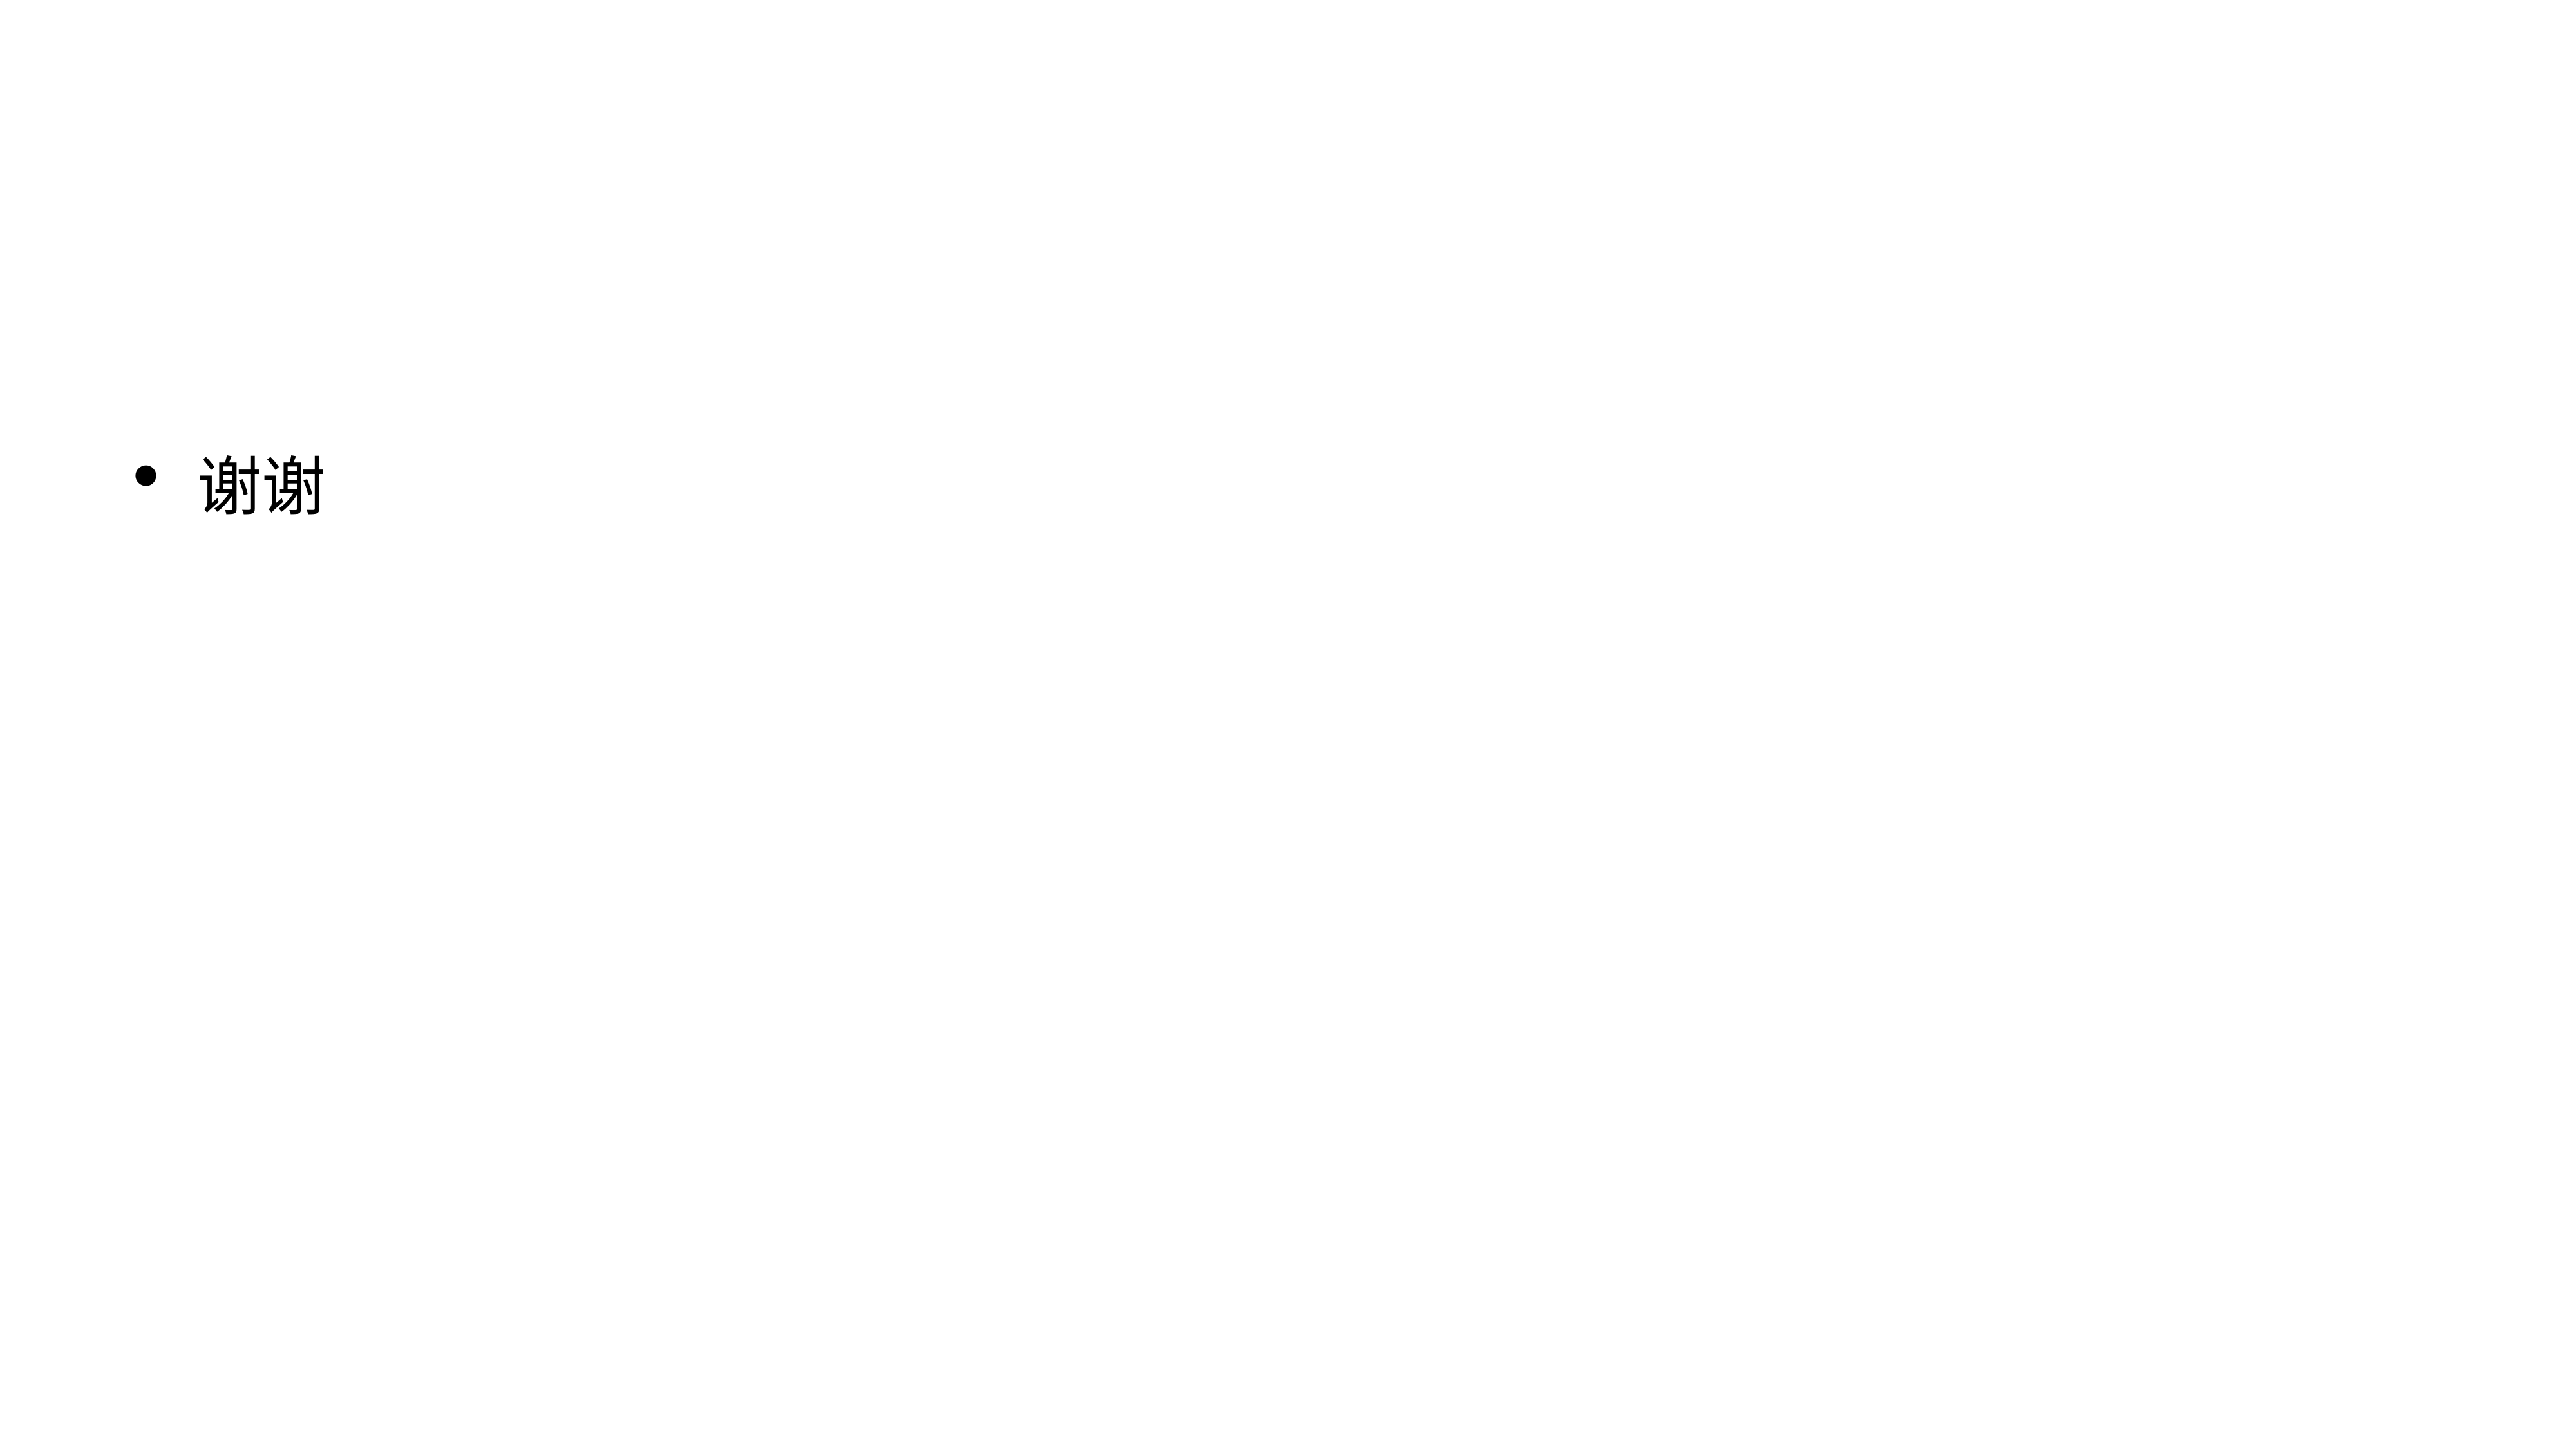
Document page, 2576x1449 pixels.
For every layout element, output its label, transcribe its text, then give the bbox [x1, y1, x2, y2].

list 谢谢 [127, 448, 2449, 1321]
